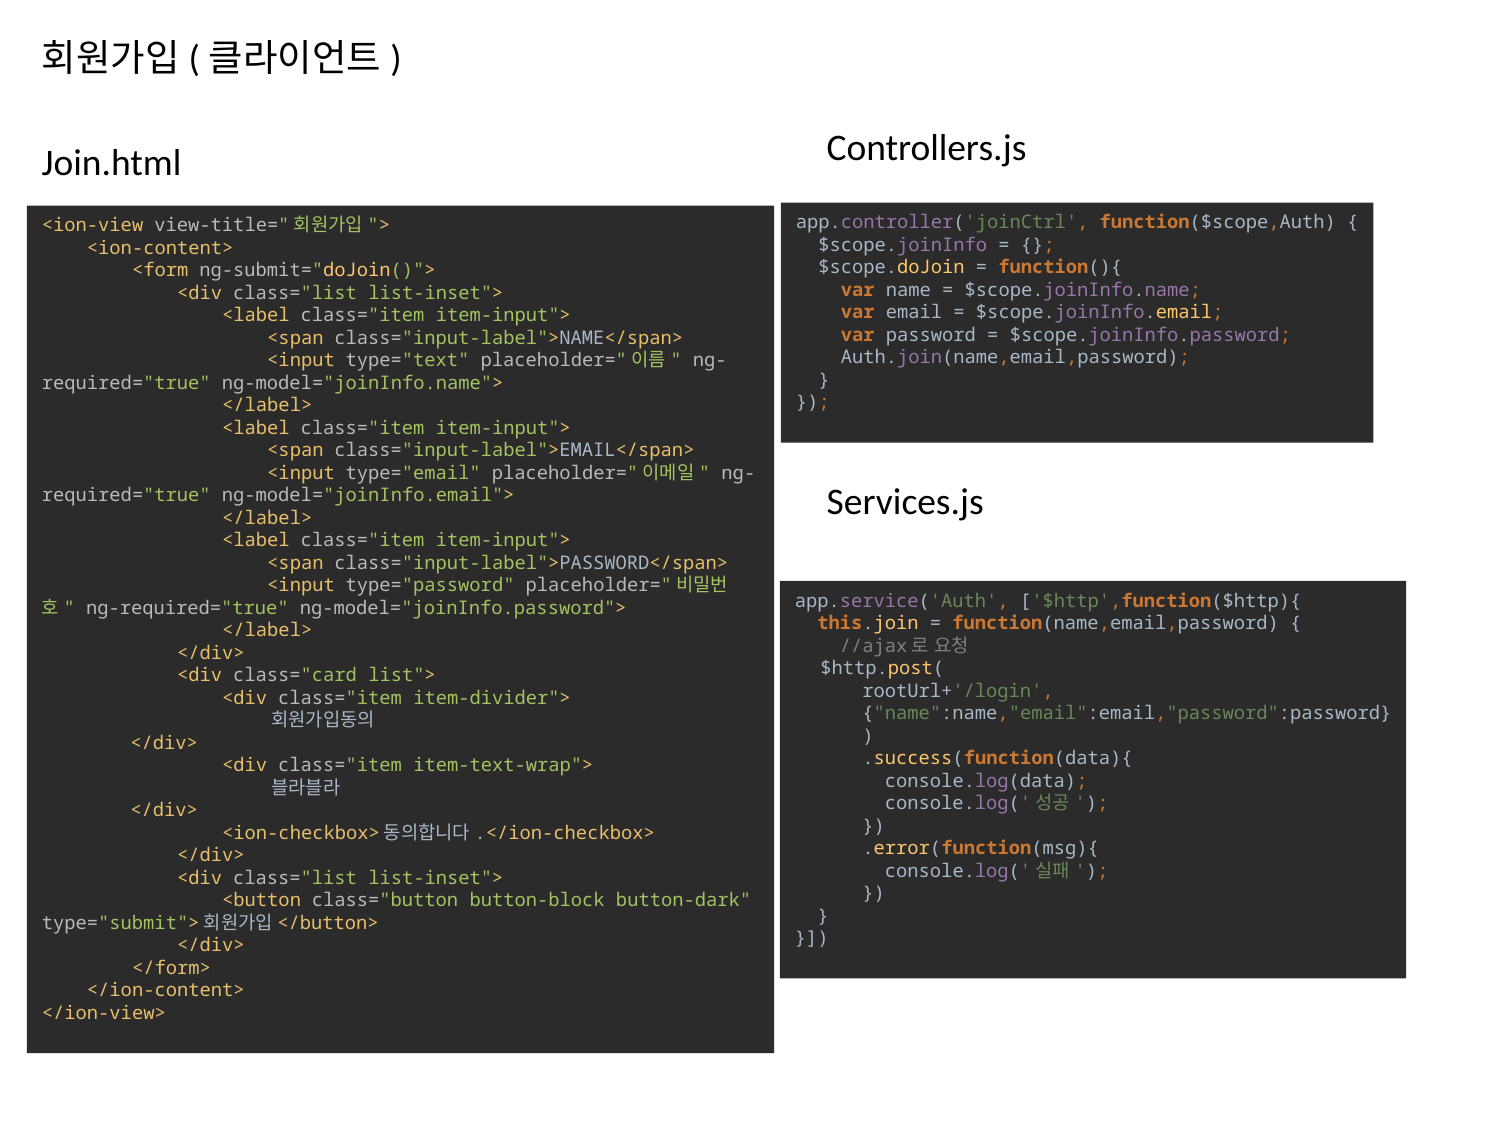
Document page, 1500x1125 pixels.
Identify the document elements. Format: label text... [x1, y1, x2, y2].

text_box Join.html [26, 130, 281, 191]
text_box <ion-view view-title="회원가입"> <ion-content> <form ng-submit="doJoin()"> <div class="list list-inset"> <label class="item item-input"> <span class="input-label">NAME</span> <input type="text" placeholder="이름" ng-required="true" ng-model="joinInfo.name"> </label> <label class="item item-input"> <span class="input-label">EMAIL</span> <input type="email" placeholder="이메일" ng-required="true" ng-model="joinInfo.email"> </label> <label class="item item-input"> <span class="input-label">PASSWORD</span> <input type="password" placeholder="비밀번호" ng-required="true" ng-model="joinInfo.password"> </label> </div> <div class="card list"> <div class="item item-divider"> 회원가입동의 </div> <div class="item item-text-wrap"> 블라블라 </div> <ion-checkbox>동의합니다.</ion-checkbox> </div> <div class="list list-inset"> <button class="button button-block button-dark" type="submit">회원가입</button> </div> </form> </ion-content> </ion-view> [26, 205, 775, 1054]
text_box Controllers.js [811, 116, 1066, 221]
text_box Services.js [811, 469, 1066, 575]
text_box 회원가입(클라이언트) [26, 26, 501, 87]
text_box app.service('Auth', ['$http',function($http){ this.join = function(name,email,password) { //ajax로 요청 $http.post( rootUrl+'/login', {"name":name,"email":email,"password":password} ) .success(function(data){ console.log(data); console.log('성공'); }) .error(function(msg){ console.log('실패'); }) } }]) [779, 580, 1407, 979]
text_box app.controller('joinCtrl', function($scope,Auth) { $scope.joinInfo = {}; $scope.doJoin = function(){ var name = $scope.joinInfo.name; var email = $scope.joinInfo.email; var password = $scope.joinInfo.password; Auth.join(name,email,password); } }); [780, 202, 1374, 443]
